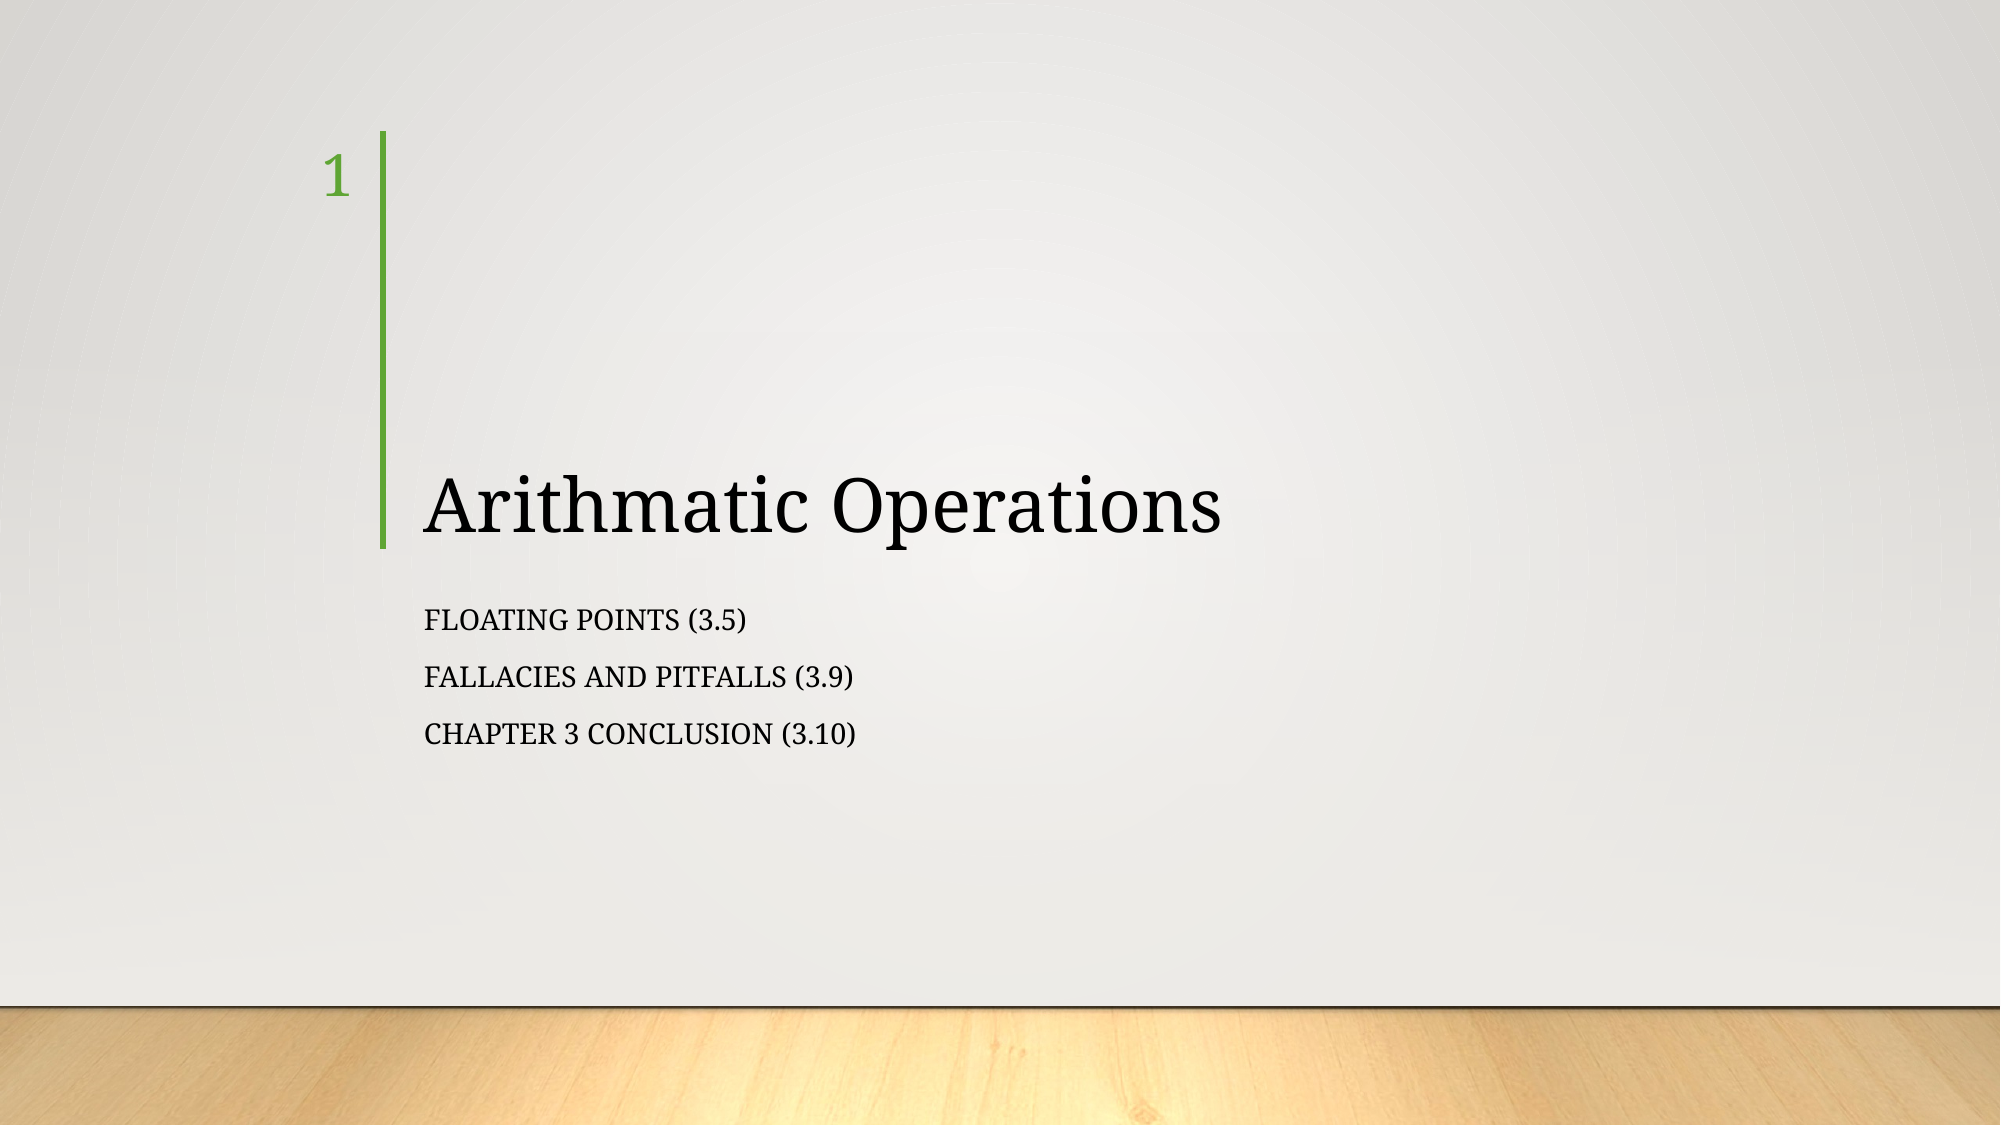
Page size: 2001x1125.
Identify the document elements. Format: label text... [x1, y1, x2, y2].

title Arithmatic Operations [408, 131, 1814, 549]
subtitle Floating Points (3.5) Fallacies and Pitfalls (3.9) Chapter 3 conclusion (3.10) [408, 579, 1814, 768]
picture [0, 1006, 2000, 1125]
slide_number 1 [235, 131, 369, 214]
